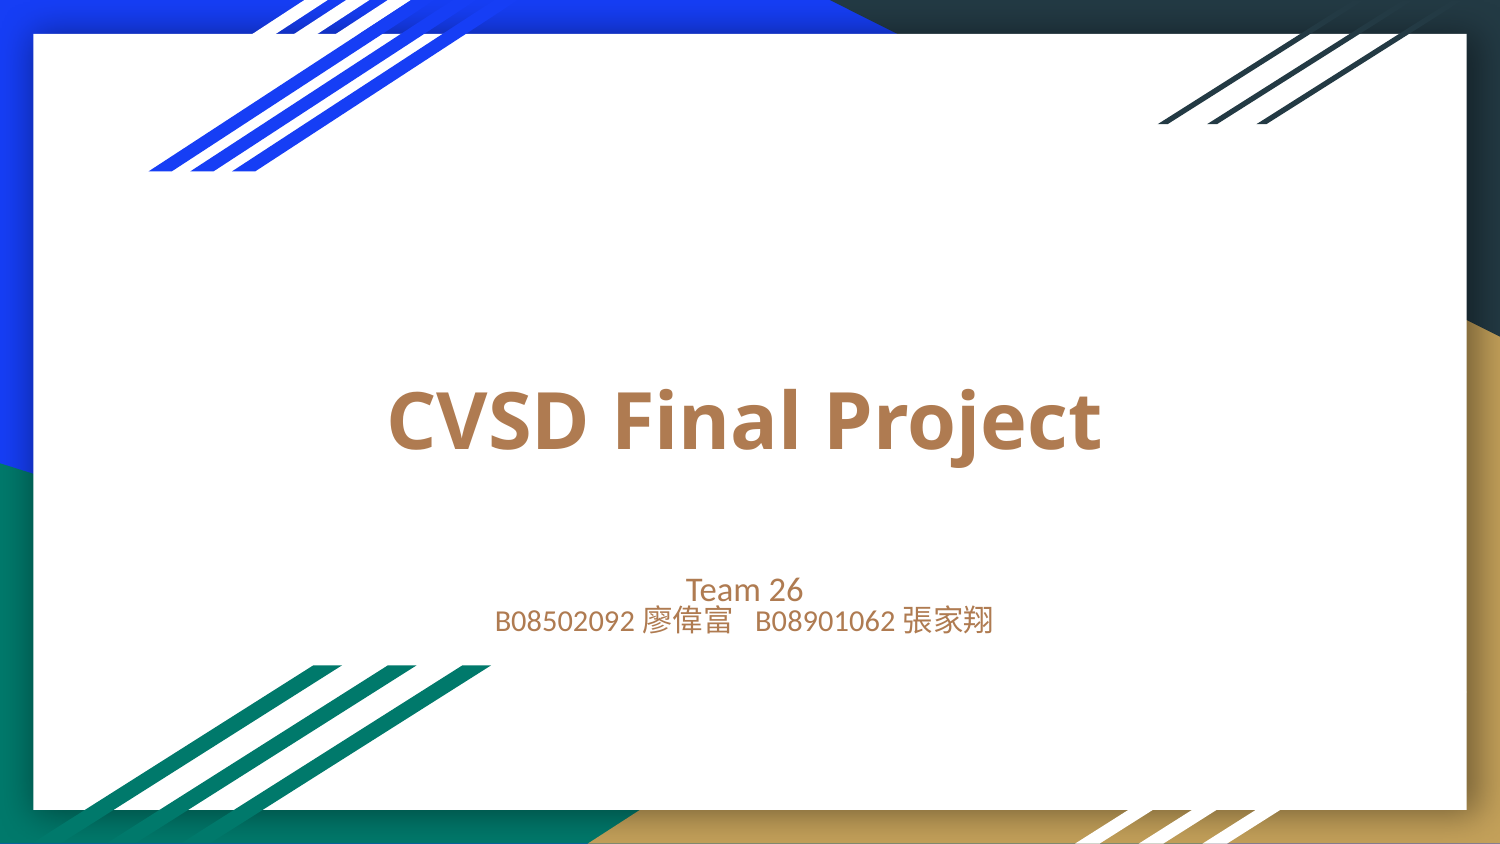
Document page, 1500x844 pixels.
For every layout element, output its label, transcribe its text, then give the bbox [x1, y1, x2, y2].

title CVSD Final Project [304, 298, 1185, 537]
subtitle Team 26 B08502092廖偉富 B08901062張家翔 [304, 559, 1185, 646]
